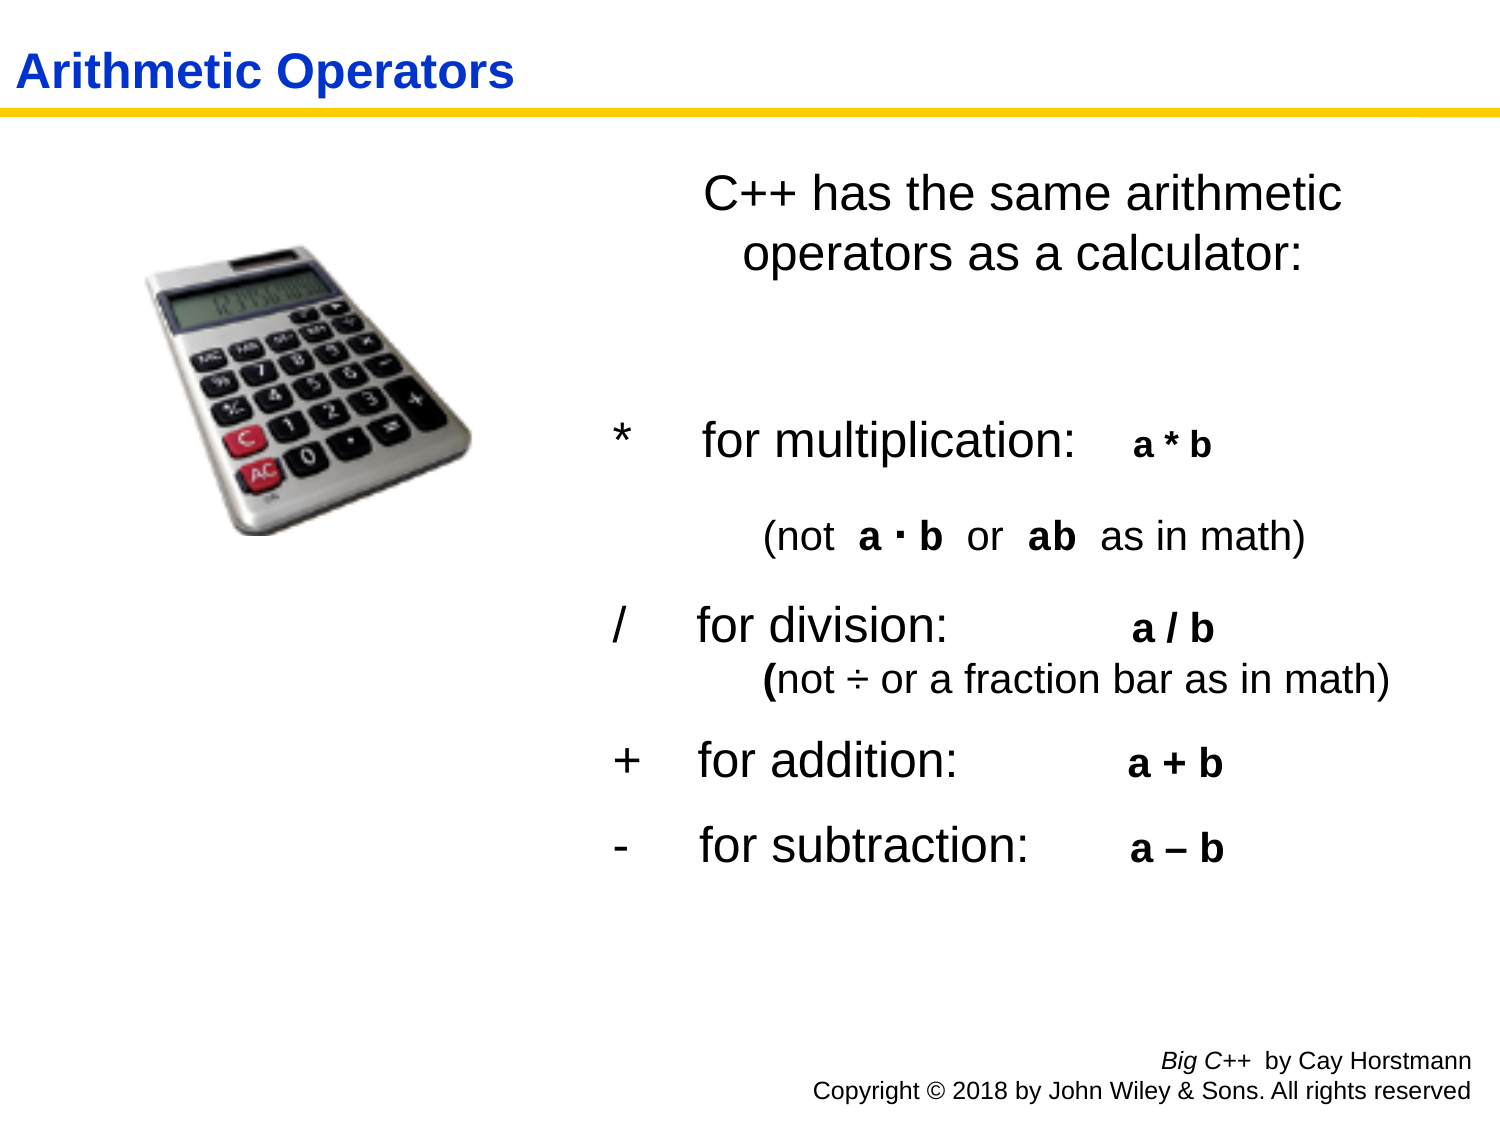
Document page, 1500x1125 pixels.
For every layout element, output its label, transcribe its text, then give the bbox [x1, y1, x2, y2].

title Arithmetic Operators [0, 24, 1163, 113]
text_box C++ has the same arithmetic operators as a calculator: * for multiplication: a * b (not a . b or ab as in math) / for division: a / b (not ÷ or a fraction bar as in math) + for addition: a + b - for subtraction: a – b [597, 153, 1448, 880]
text_box Big C++ by Cay Horstmann Copyright © 2018 by John Wiley & Sons. All rights reserved [624, 1037, 1488, 1100]
picture [134, 241, 476, 537]
